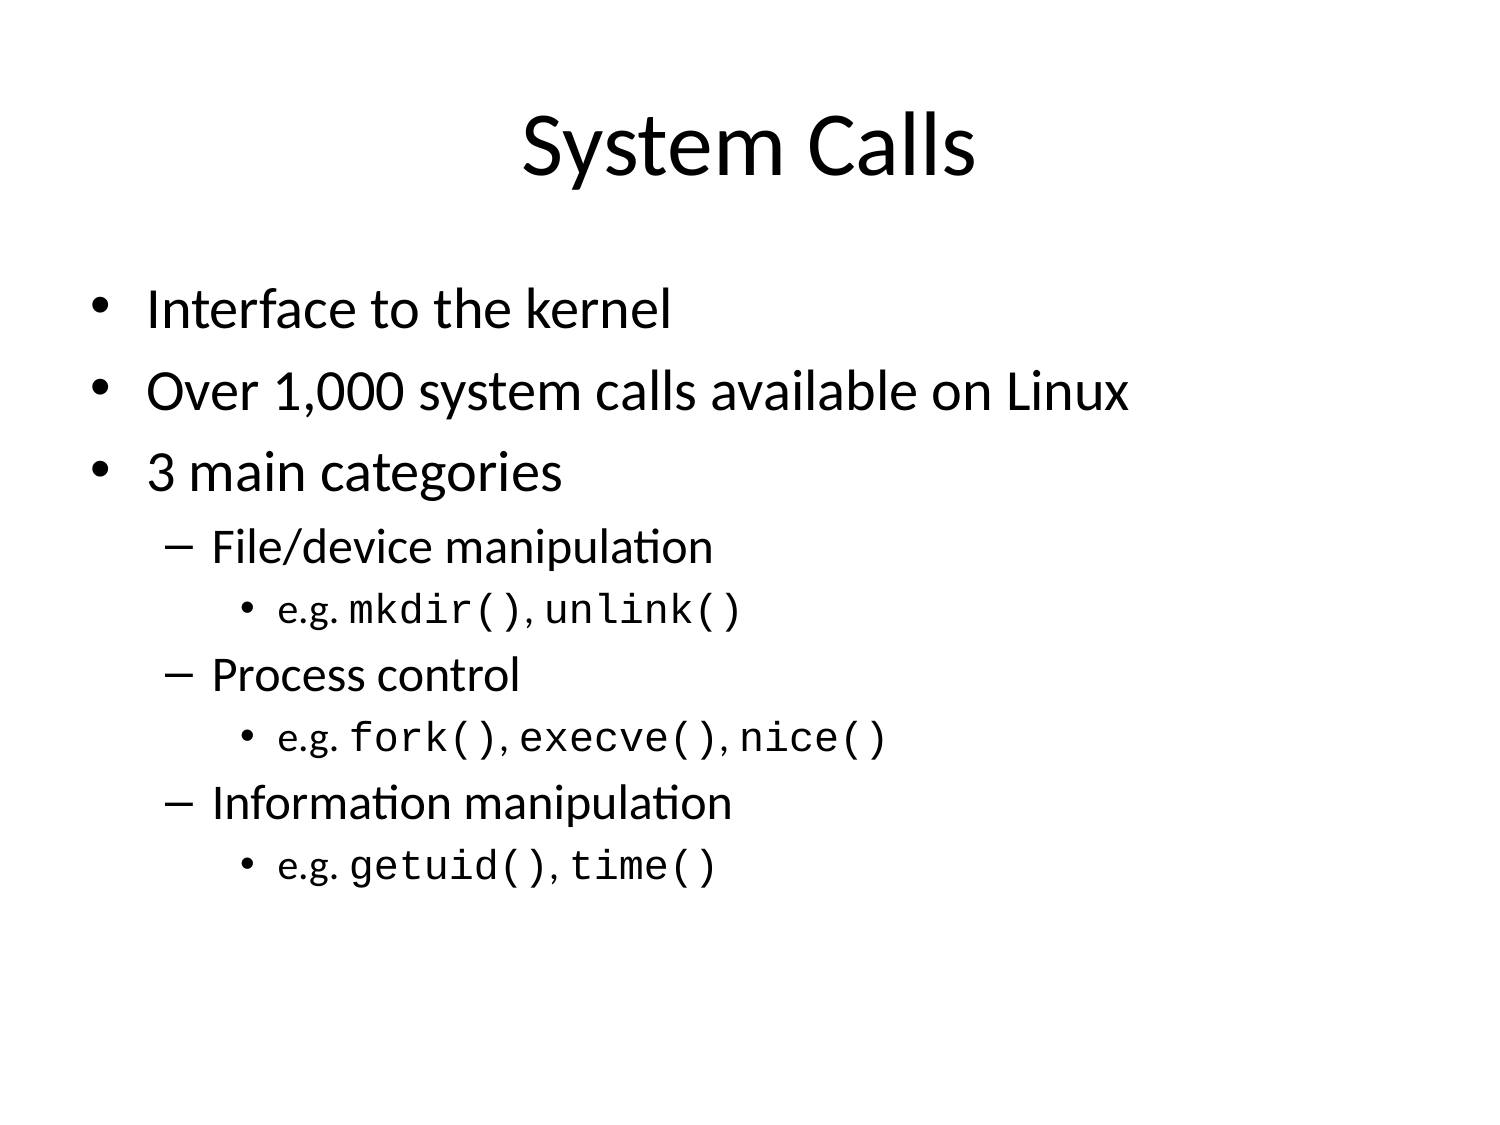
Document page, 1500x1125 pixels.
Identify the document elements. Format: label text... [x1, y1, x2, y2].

list Interface to the kernel Over 1,000 system calls available on Linux 3 main categories File/device manipulation e.g. mkdir(), unlink() Process control e.g. fork(), execve(), nice() Information manipulation e.g. getuid(), time() [75, 262, 1425, 1005]
title System Calls [75, 45, 1425, 233]
